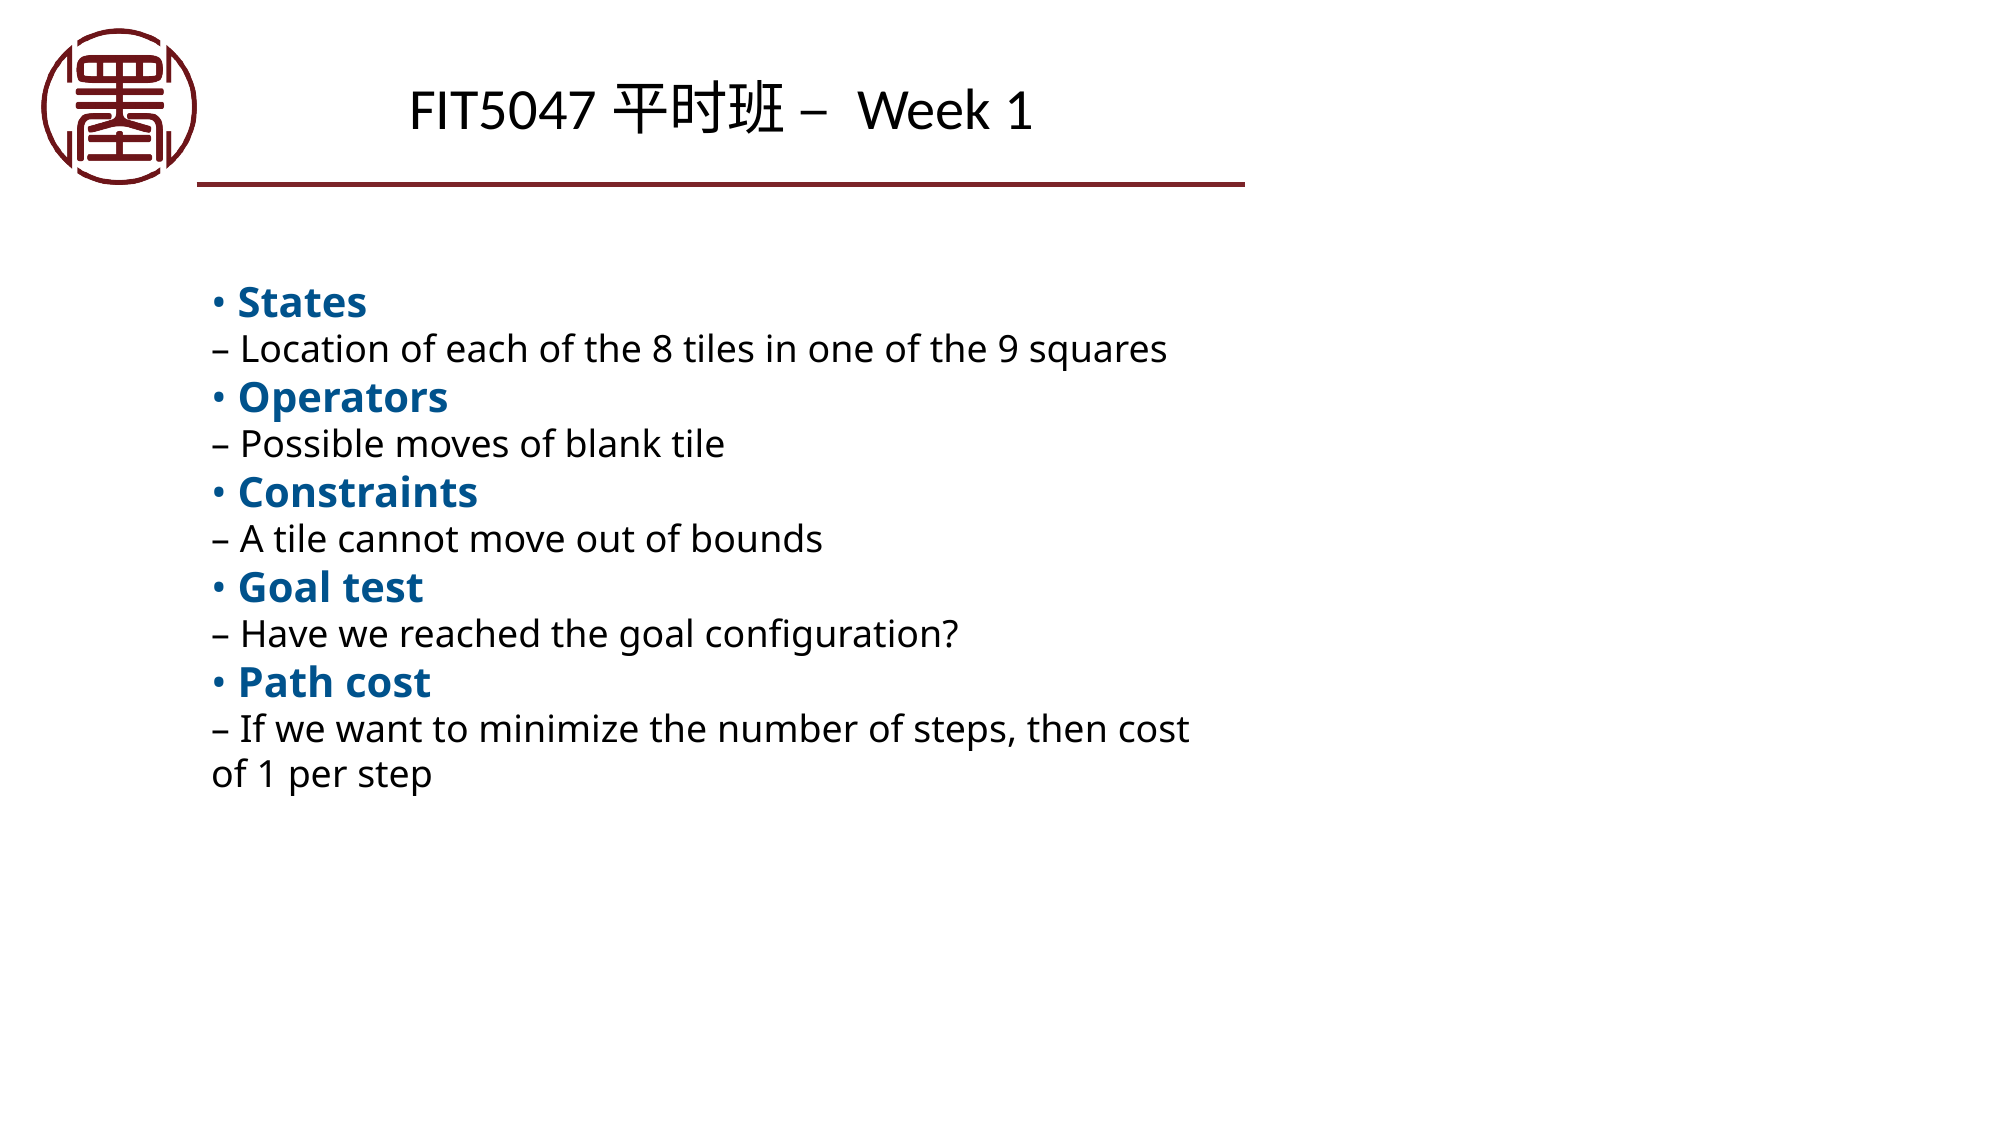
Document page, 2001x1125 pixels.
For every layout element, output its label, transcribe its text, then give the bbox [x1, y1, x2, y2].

text_box FIT5047平时班 – Week 1 [394, 63, 1049, 149]
picture [41, 28, 197, 185]
text_box • States – Location of each of the 8 tiles in one of the 9 squares • Operators – Possible moves of blank tile • Constraints – A tile cannot move out of bounds • Goal test – Have we reached the goal configuration? • Path cost – If we want to minimize the number of steps, then cost of 1 per step [196, 267, 1294, 803]
